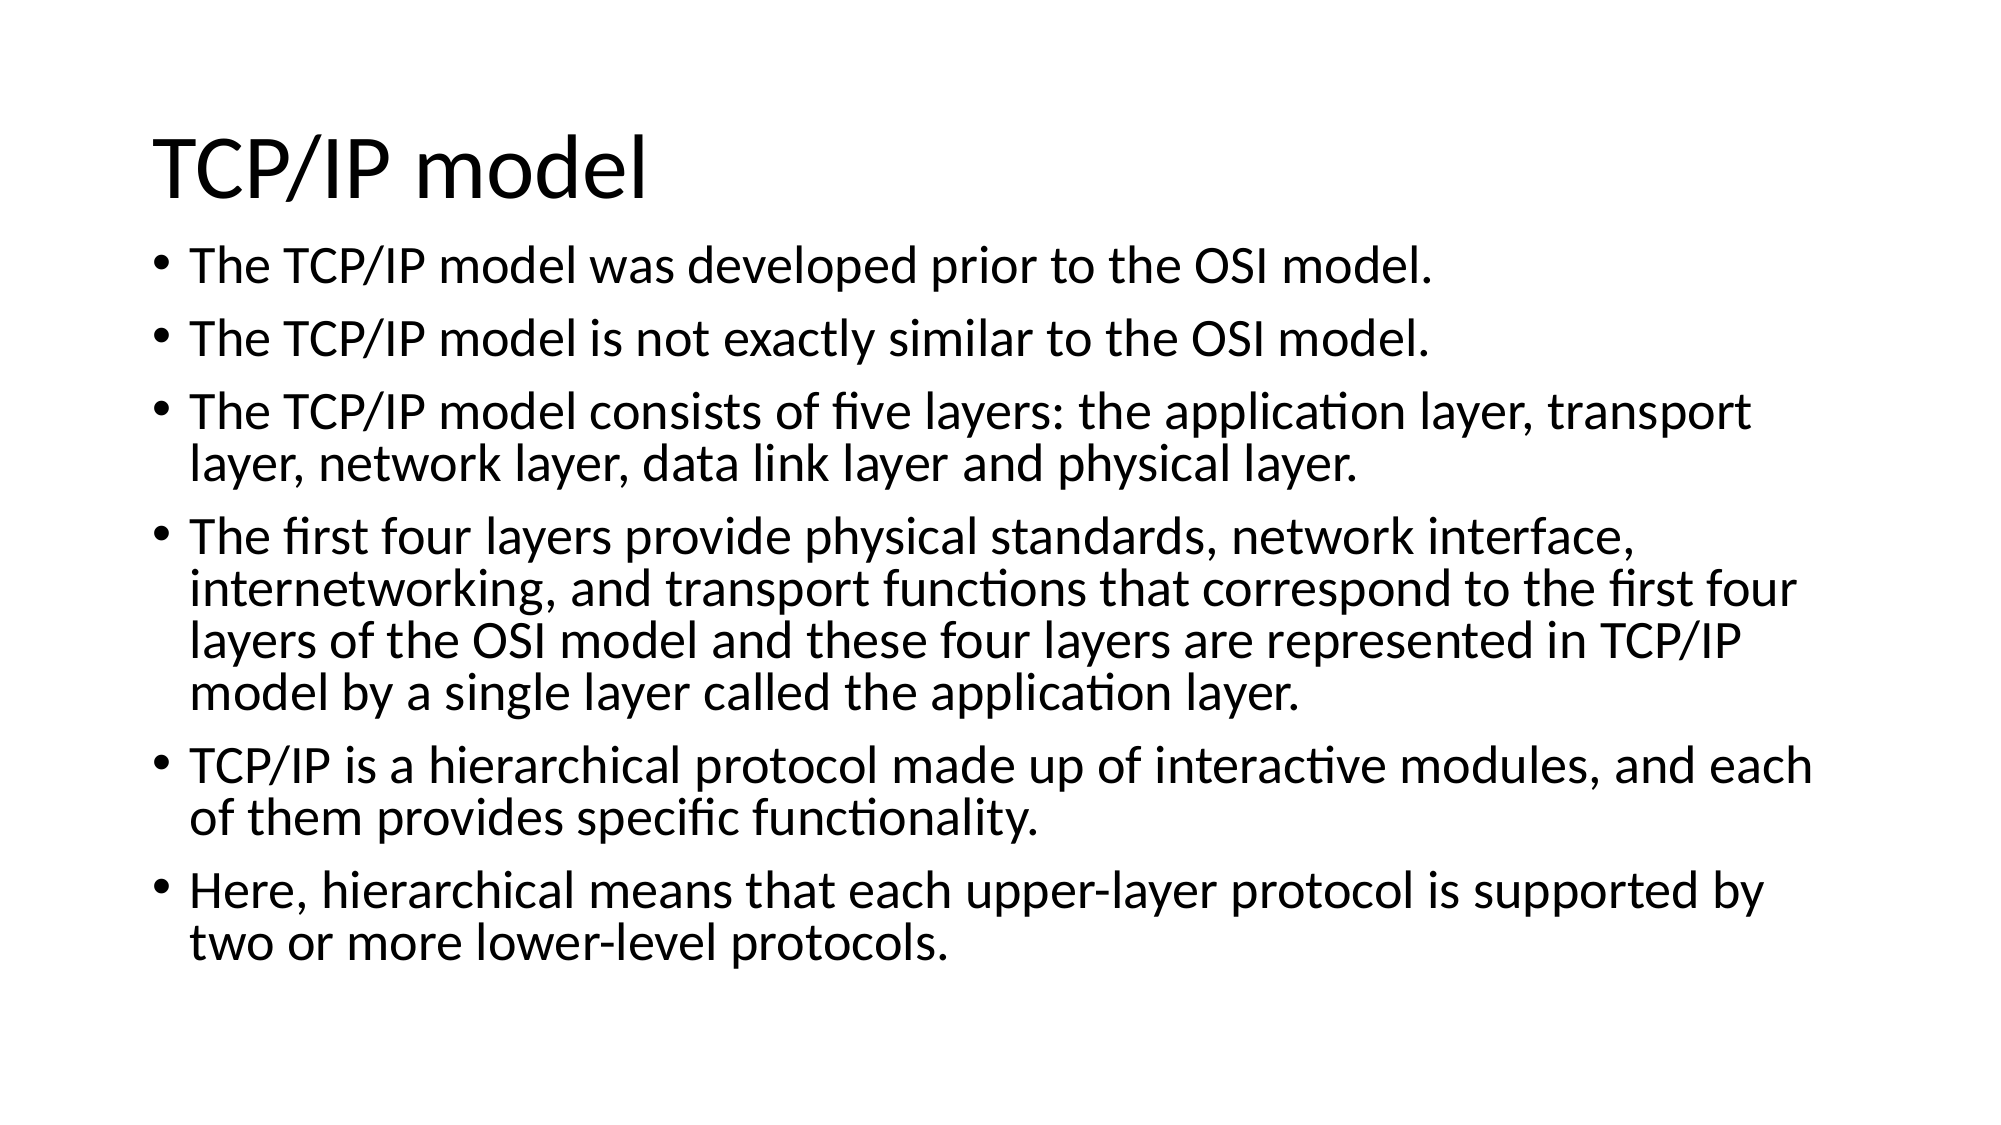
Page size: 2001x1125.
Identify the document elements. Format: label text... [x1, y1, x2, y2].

list The TCP/IP model was developed prior to the OSI model. The TCP/IP model is not exactly similar to the OSI model. The TCP/IP model consists of five layers: the application layer, transport layer, network layer, data link layer and physical layer. The first four layers provide physical standards, network interface, internetworking, and transport functions that correspond to the first four layers of the OSI model and these four layers are represented in TCP/IP model by a single layer called the application layer. TCP/IP is a hierarchical protocol made up of interactive modules, and each of them provides specific functionality. Here, hierarchical means that each upper-layer protocol is supported by two or more lower-level protocols. [137, 234, 1863, 1014]
title TCP/IP model [137, 59, 1863, 234]
